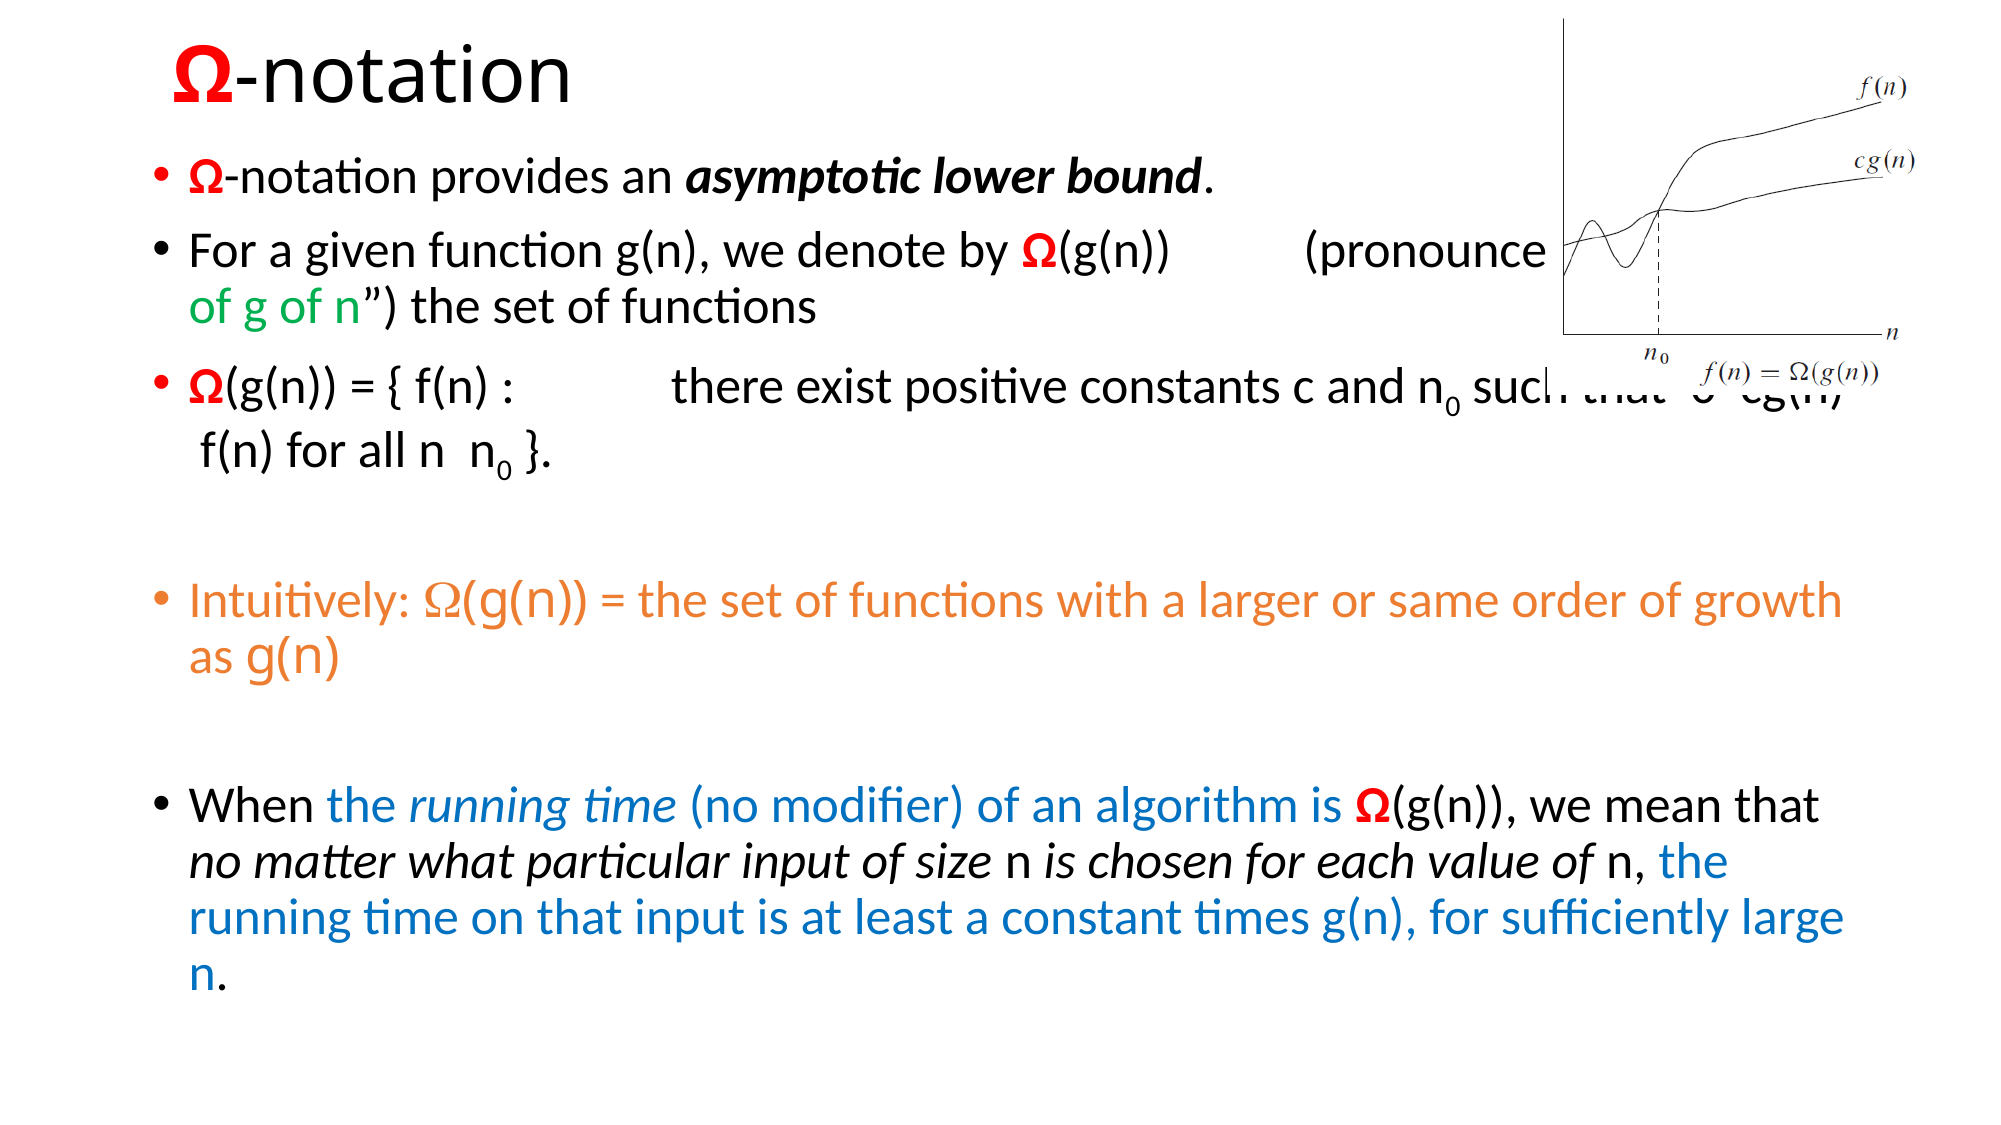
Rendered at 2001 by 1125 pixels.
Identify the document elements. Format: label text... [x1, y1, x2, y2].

picture [1546, 0, 1935, 395]
title Ω-notation [137, 26, 1546, 128]
